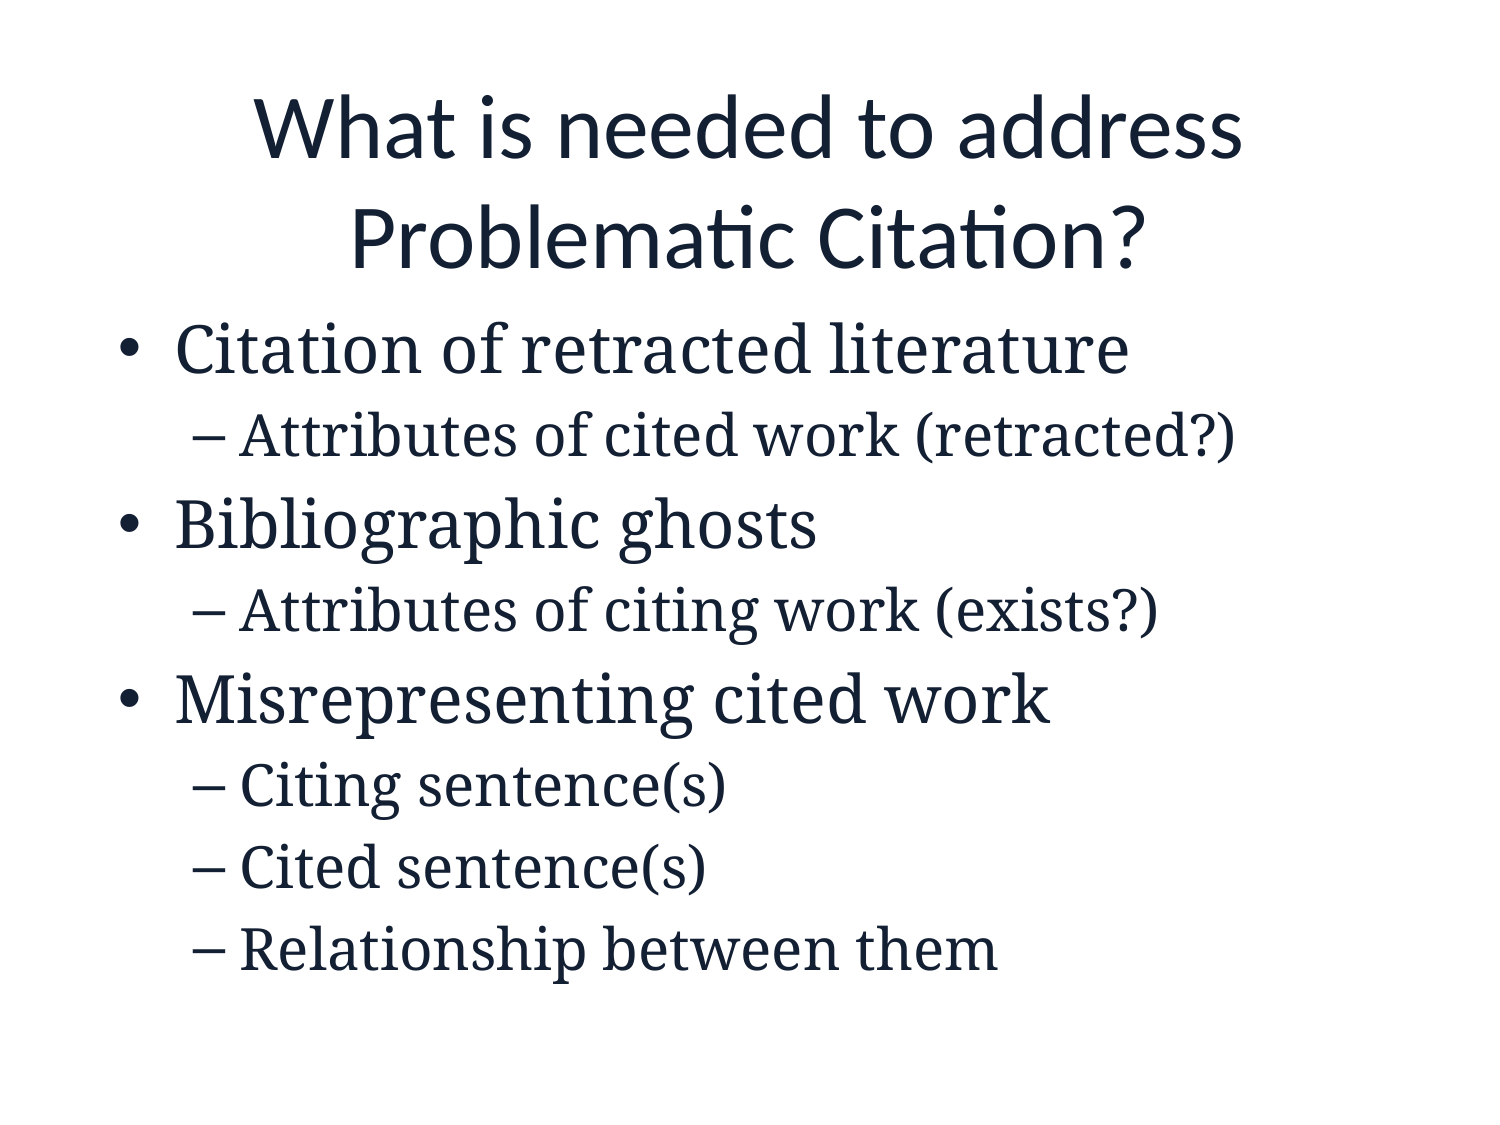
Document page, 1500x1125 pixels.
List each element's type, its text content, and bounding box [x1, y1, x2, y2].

list Citation of retracted literature Attributes of cited work (retracted?) Bibliographic ghosts Attributes of citing work (exists?) Misrepresenting cited work Citing sentence(s) Cited sentence(s) Relationship between them [103, 299, 1397, 1014]
title What is needed to address Problematic Citation? [103, 59, 1397, 278]
